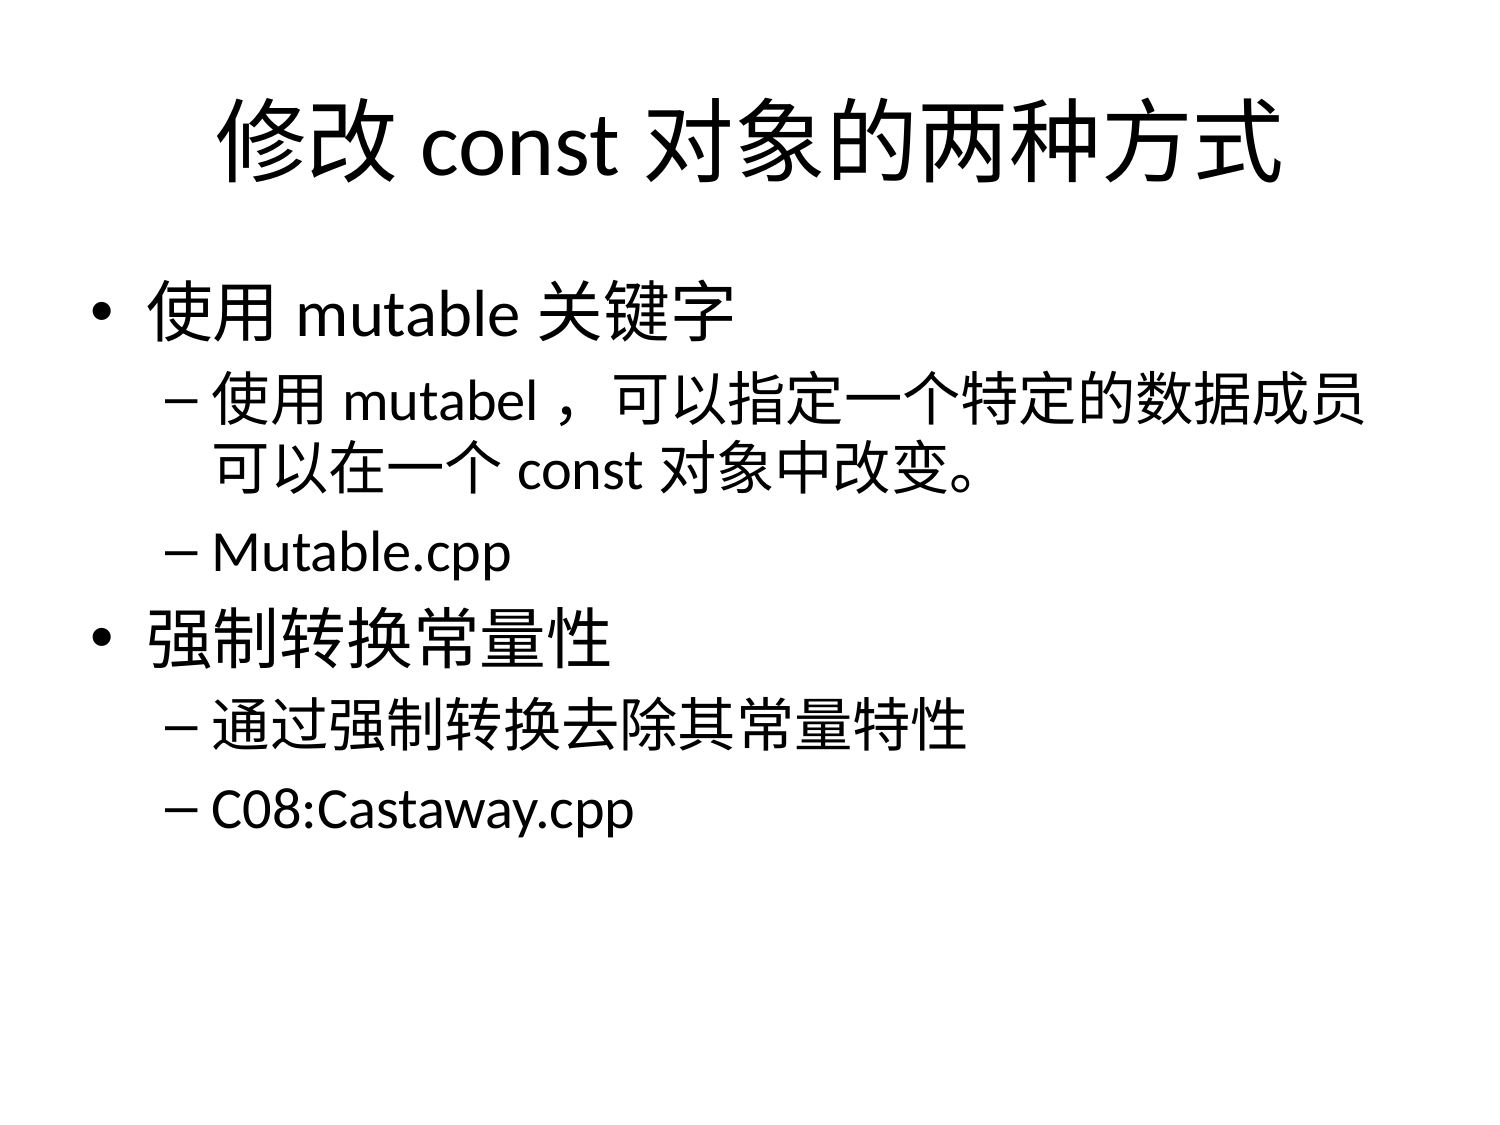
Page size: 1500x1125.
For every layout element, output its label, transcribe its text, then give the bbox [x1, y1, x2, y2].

list 使用mutable关键字 使用mutabel，可以指定一个特定的数据成员可以在一个const对象中改变。 Mutable.cpp 强制转换常量性 通过强制转换去除其常量特性 C08:Castaway.cpp [75, 262, 1425, 1005]
title 修改const对象的两种方式 [75, 45, 1425, 233]
